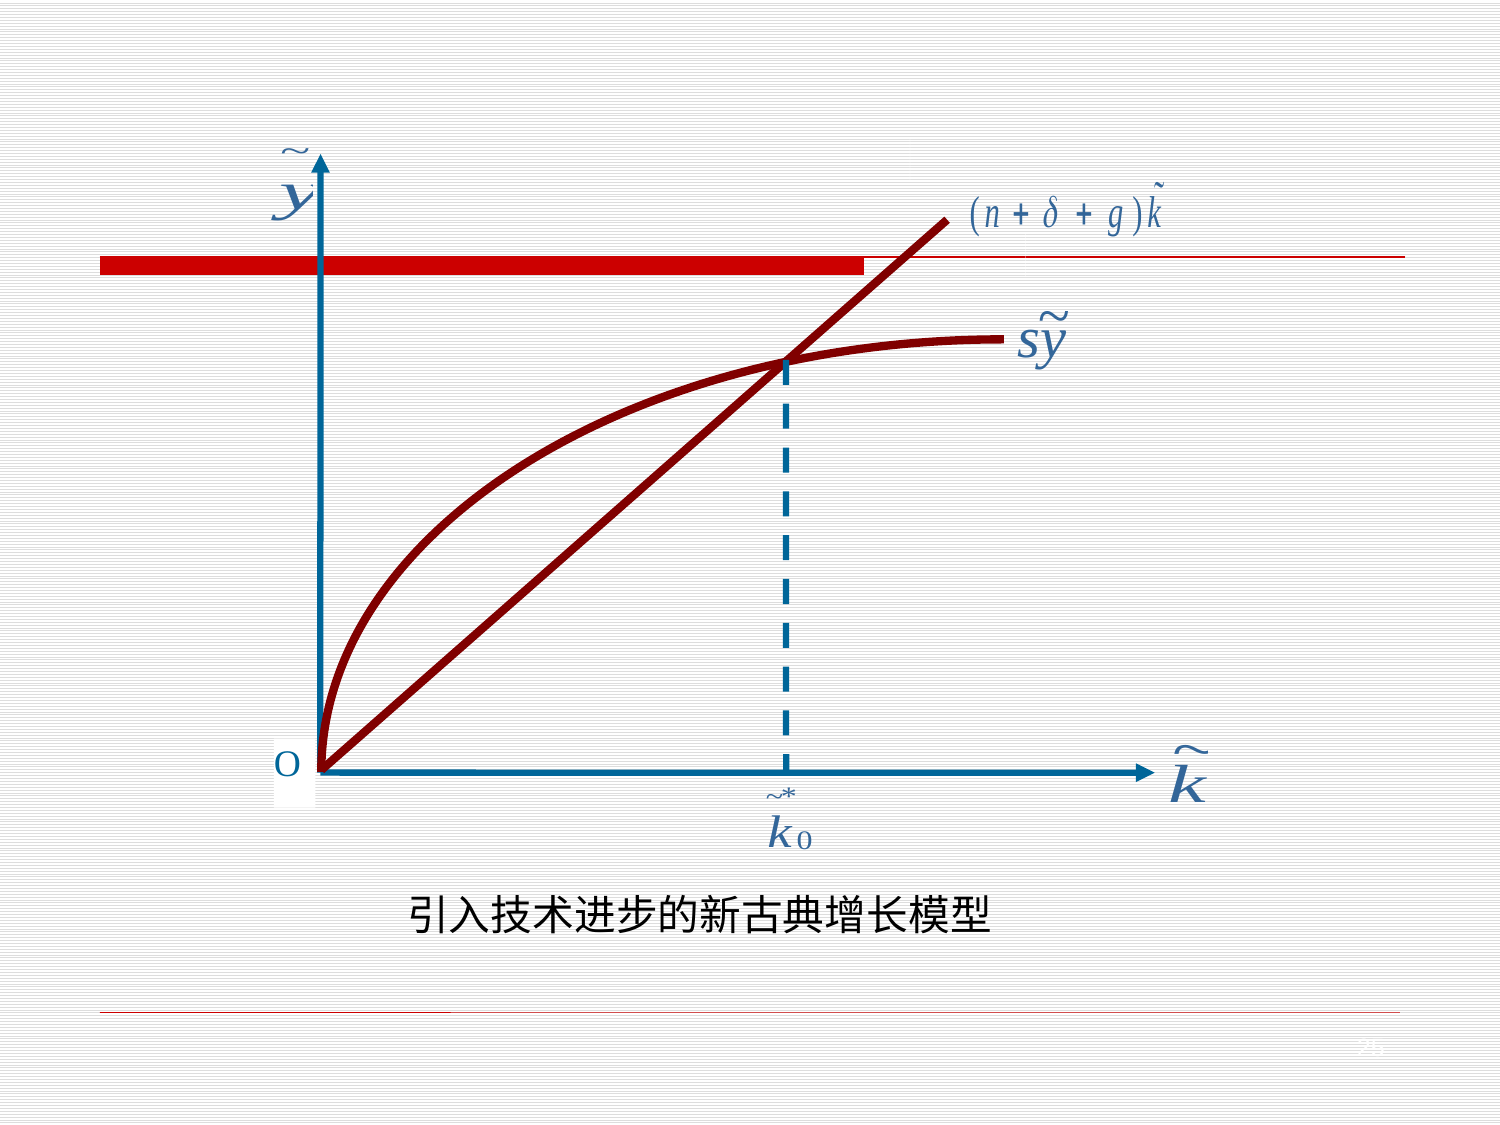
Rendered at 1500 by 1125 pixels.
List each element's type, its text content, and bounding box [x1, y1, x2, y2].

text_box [265, 125, 1208, 856]
text_box 引入技术进步的新古典增长模型 [345, 881, 1054, 944]
slide_number 25 [1074, 1024, 1401, 1103]
